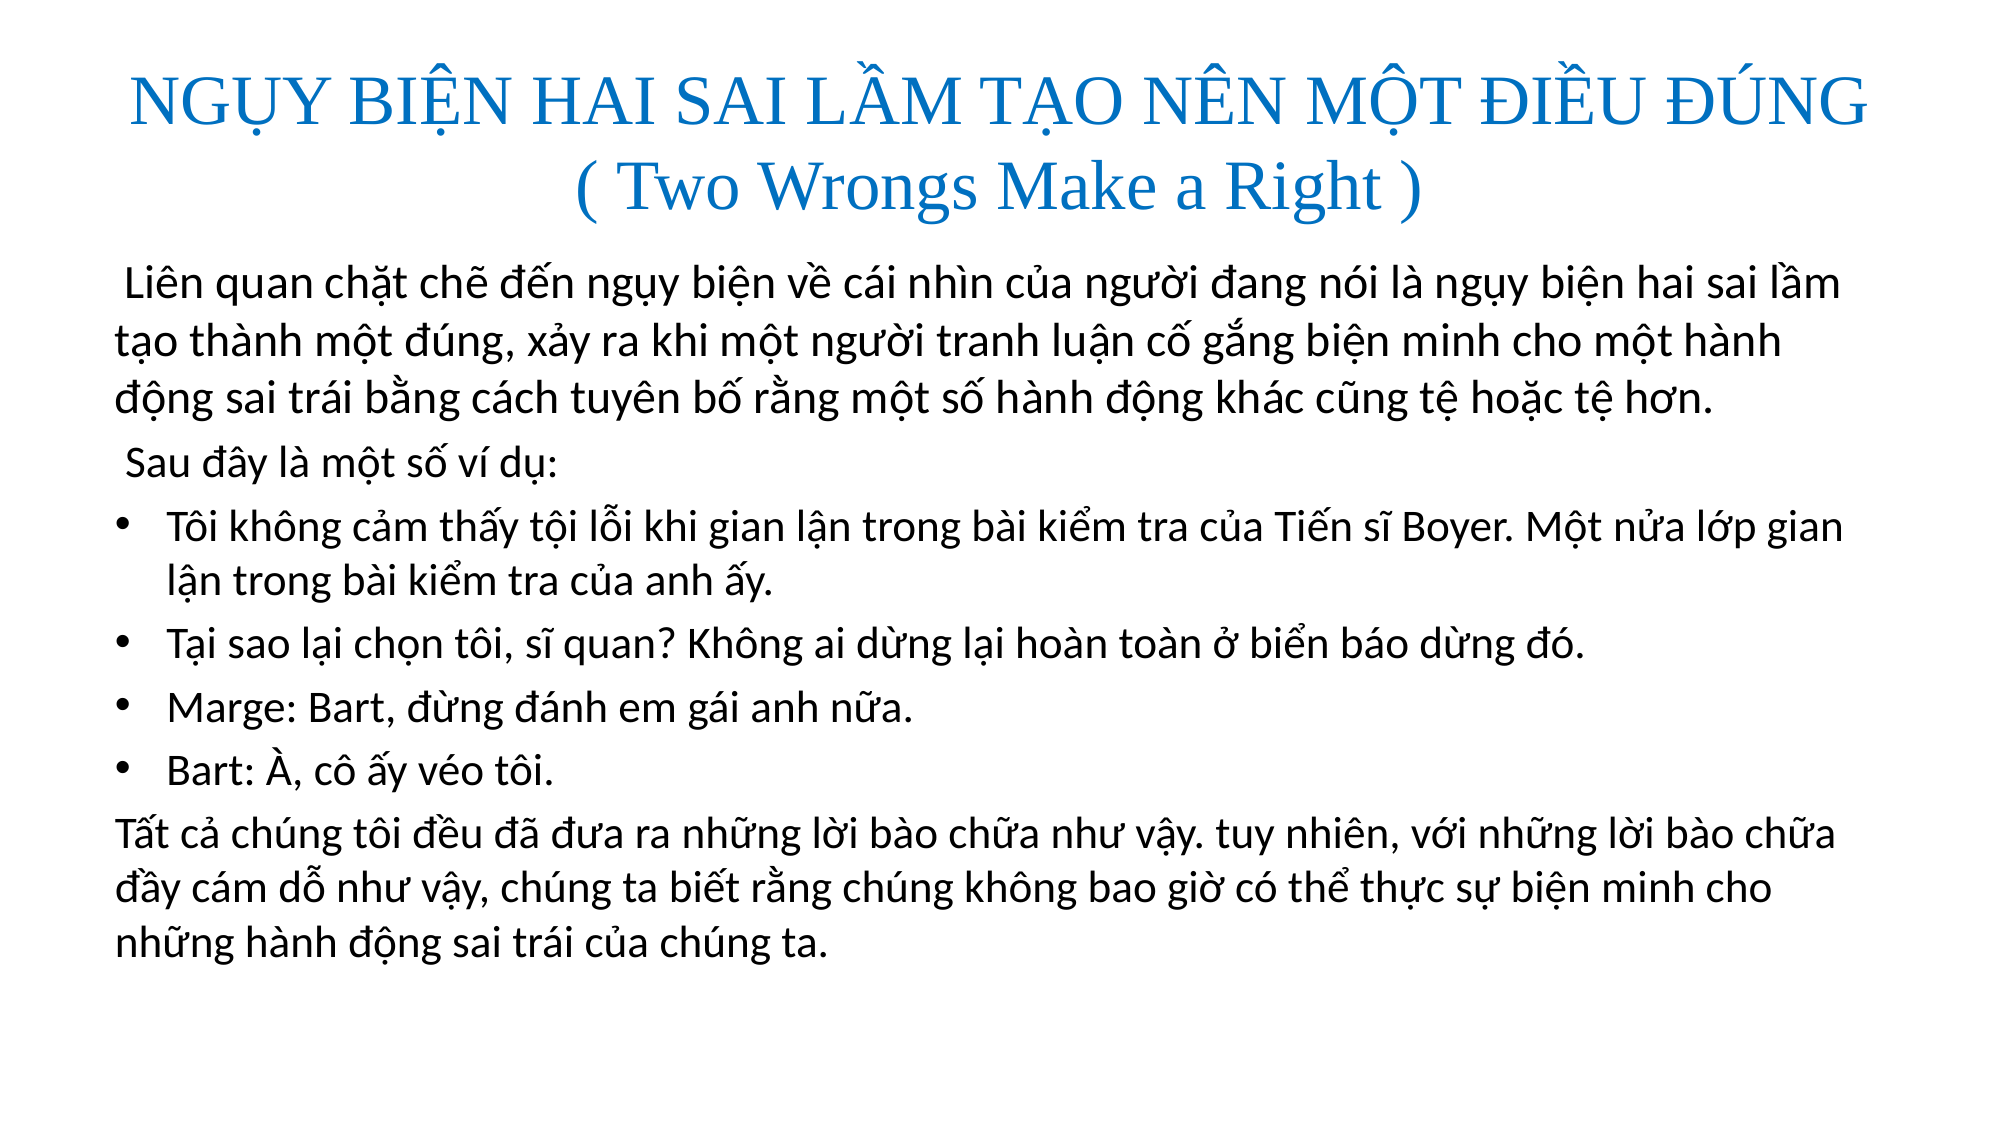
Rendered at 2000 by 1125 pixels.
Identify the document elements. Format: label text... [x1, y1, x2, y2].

list Liên quan chặt chẽ đến ngụy biện về cái nhìn của người đang nói là ngụy biện hai sai lầm tạo thành một đúng, xảy ra khi một người tranh luận cố gắng biện minh cho một hành động sai trái bằng cách tuyên bố rằng một số hành động khác cũng tệ hoặc tệ hơn. Sau đây là một số ví dụ: Tôi không cảm thấy tội lỗi khi gian lận trong bài kiểm tra của Tiến sĩ Boyer. Một nửa lớp gian lận trong bài kiểm tra của anh ấy. Tại sao lại chọn tôi, sĩ quan? Không ai dừng lại hoàn toàn ở biển báo dừng đó. Marge: Bart, đừng đánh em gái anh nữa. Bart: À, cô ấy véo tôi. Tất cả chúng tôi đều đã đưa ra những lời bào chữa như vậy. tuy nhiên, với những lời bào chữa đầy cám dỗ như vậy, chúng ta biết rằng chúng không bao giờ có thể thực sự biện minh cho những hành động sai trái của chúng ta. [99, 243, 1900, 986]
title NGỤY BIỆN HAI SAI LẦM TẠO NÊN MỘT ĐIỀU ĐÚNG ( Two Wrongs Make a Right ) [99, 45, 1900, 233]
